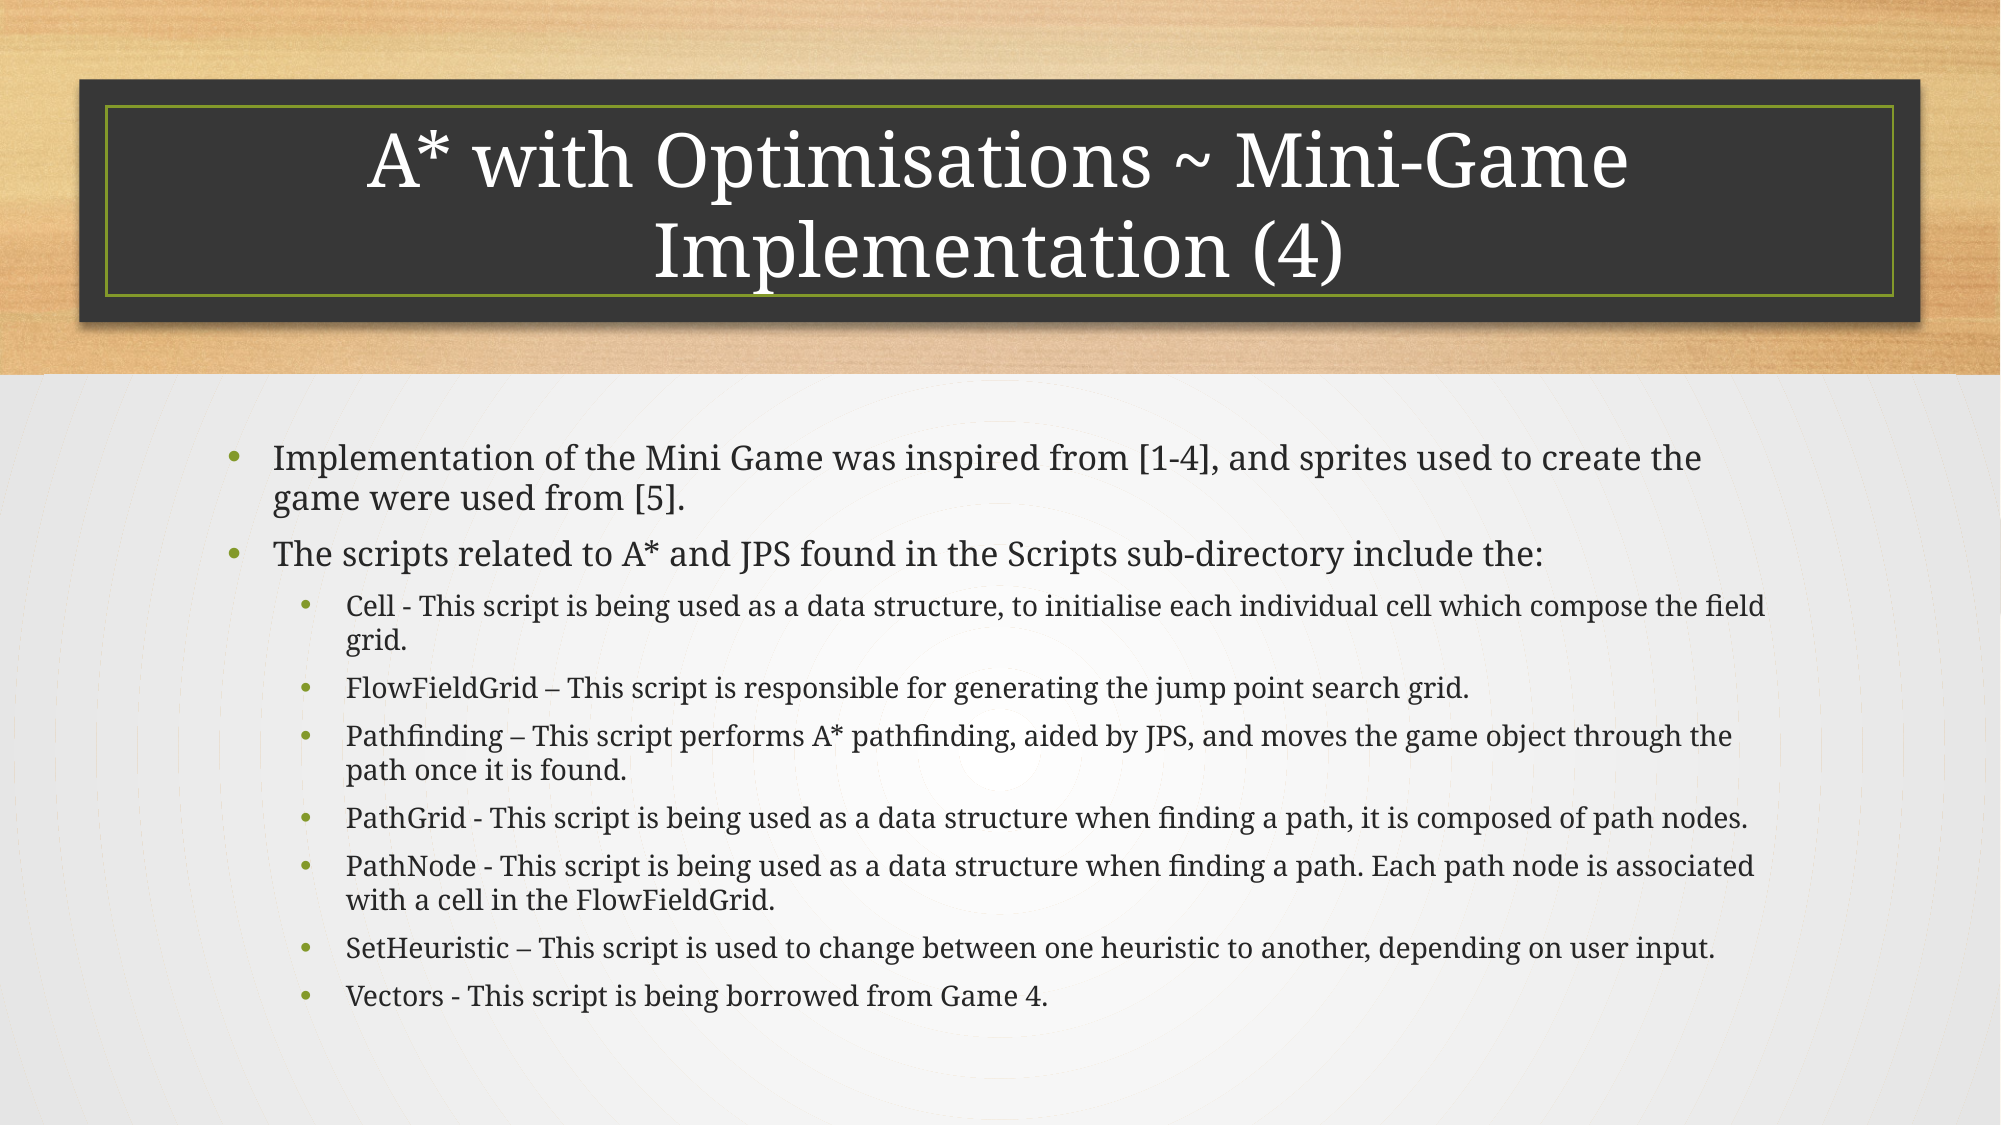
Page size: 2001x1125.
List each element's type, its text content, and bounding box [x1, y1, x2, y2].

list Implementation of the Mini Game was inspired from [1-4], and sprites used to create the game were used from [5]. The scripts related to A* and JPS found in the Scripts sub-directory include the: Cell - This script is being used as a data structure, to initialise each individual cell which compose the field grid. FlowFieldGrid – This script is responsible for generating the jump point search grid. Pathfinding – This script performs A* pathfinding, aided by JPS, and moves the game object through the path once it is found. PathGrid - This script is being used as a data structure when finding a path, it is composed of path nodes. PathNode - This script is being used as a data structure when finding a path. Each path node is associated with a cell in the FlowFieldGrid. SetHeuristic – This script is used to change between one heuristic to another, depending on user input. Vectors - This script is being borrowed from Game 4. [212, 428, 1788, 1046]
text_box [0, 374, 2000, 1125]
text_box [0, 0, 2000, 374]
text_box [78, 78, 1922, 323]
text_box [106, 106, 1894, 296]
